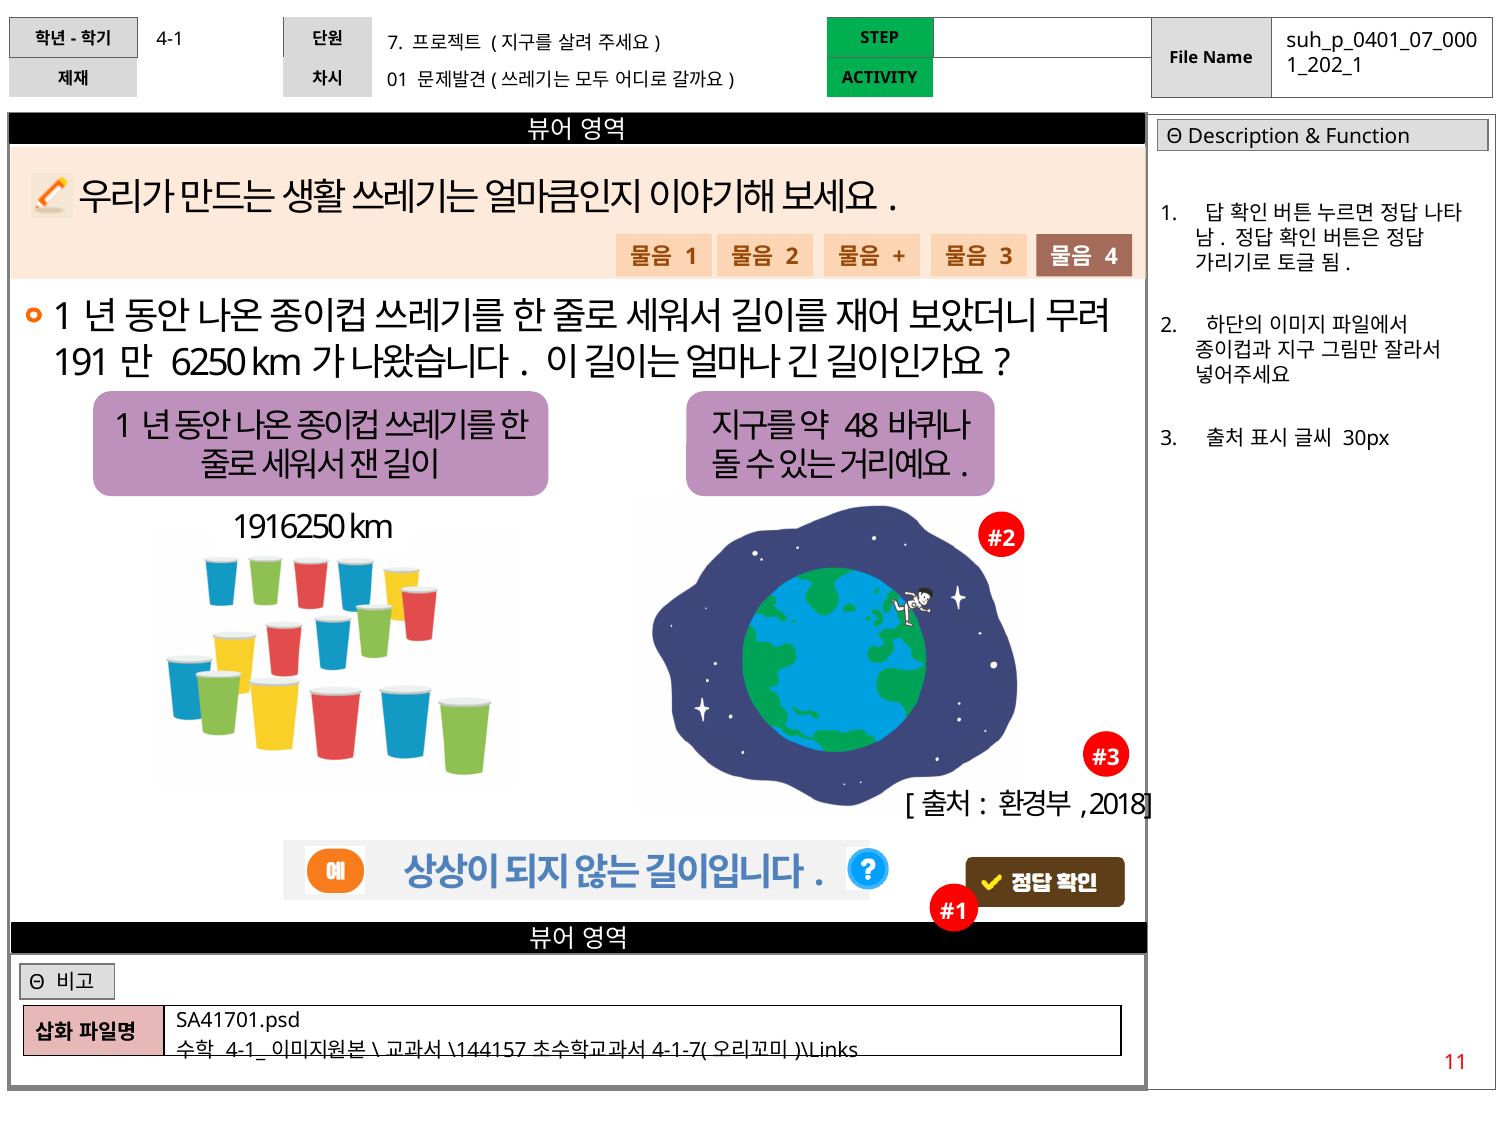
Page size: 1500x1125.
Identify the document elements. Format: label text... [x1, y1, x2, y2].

text_box 우리가 만드는 생활 쓰레기는 얼마큼인지 이야기해 보세요. [63, 165, 1145, 225]
picture [636, 494, 1025, 812]
picture [305, 845, 366, 895]
picture [153, 533, 518, 787]
picture [846, 847, 890, 891]
text_box 지구를 약 48바퀴나 돌 수 있는 거리예요. [686, 391, 995, 493]
text_box [출처: 환경부, 2018] [882, 777, 1176, 828]
text_box 물음 2 [715, 232, 815, 278]
text_box [9, 145, 1148, 281]
text_box 상상이 되지 않는 길이입니다. [283, 840, 870, 900]
picture [23, 304, 43, 325]
text_box 4-1 [141, 18, 284, 55]
text_box #3 [1080, 729, 1132, 779]
text_box 1년 동안 나온 종이컵 쓰레기를 한 줄로 세워서 길이를 재어 보았더니 무려 191만 6250 km가 나왔습니다. 이 길이는 얼마나 긴 길이인가요? [37, 285, 1125, 390]
text_box 답 확인 버튼 누르면 정답 나타남. 정답 확인 버튼은 정답 가리기로 토글 됨. 하단의 이미지 파일에서 종이컵과 지구 그림만 잘라서 넣어주세요 출처 표시 글씨 30px [1145, 160, 1500, 488]
text_box 1916250 km [212, 497, 414, 532]
text_box 물음 3 [929, 232, 1029, 278]
text_box 01 문제발견(쓰레기는 모두 어디로 갈까요) [372, 60, 821, 96]
table_header Θ Description & Function [1158, 120, 1487, 150]
table_header SA41701.psd 수학 4-1_이미지원본\교과서\144157초수학교과서4-1-7(오리꼬미)\Links [165, 1006, 1120, 1055]
picture [964, 854, 1127, 908]
table_header 삽화 파일명 [24, 1006, 163, 1055]
text_box #1 [927, 881, 979, 934]
text_box 1년 동안 나온 종이컵 쓰레기를 한 줄로 세워서 잰 길이 [93, 391, 549, 497]
text_box 물음 1 [614, 232, 714, 278]
text_box 물음 + [822, 232, 922, 278]
text_box suh_p_0401_07_0001_202_1 [1271, 18, 1500, 84]
text_box 물음 4 [1034, 232, 1134, 278]
text_box 7. 프로젝트 (지구를 살려 주세요) [372, 23, 828, 48]
picture [31, 173, 73, 218]
